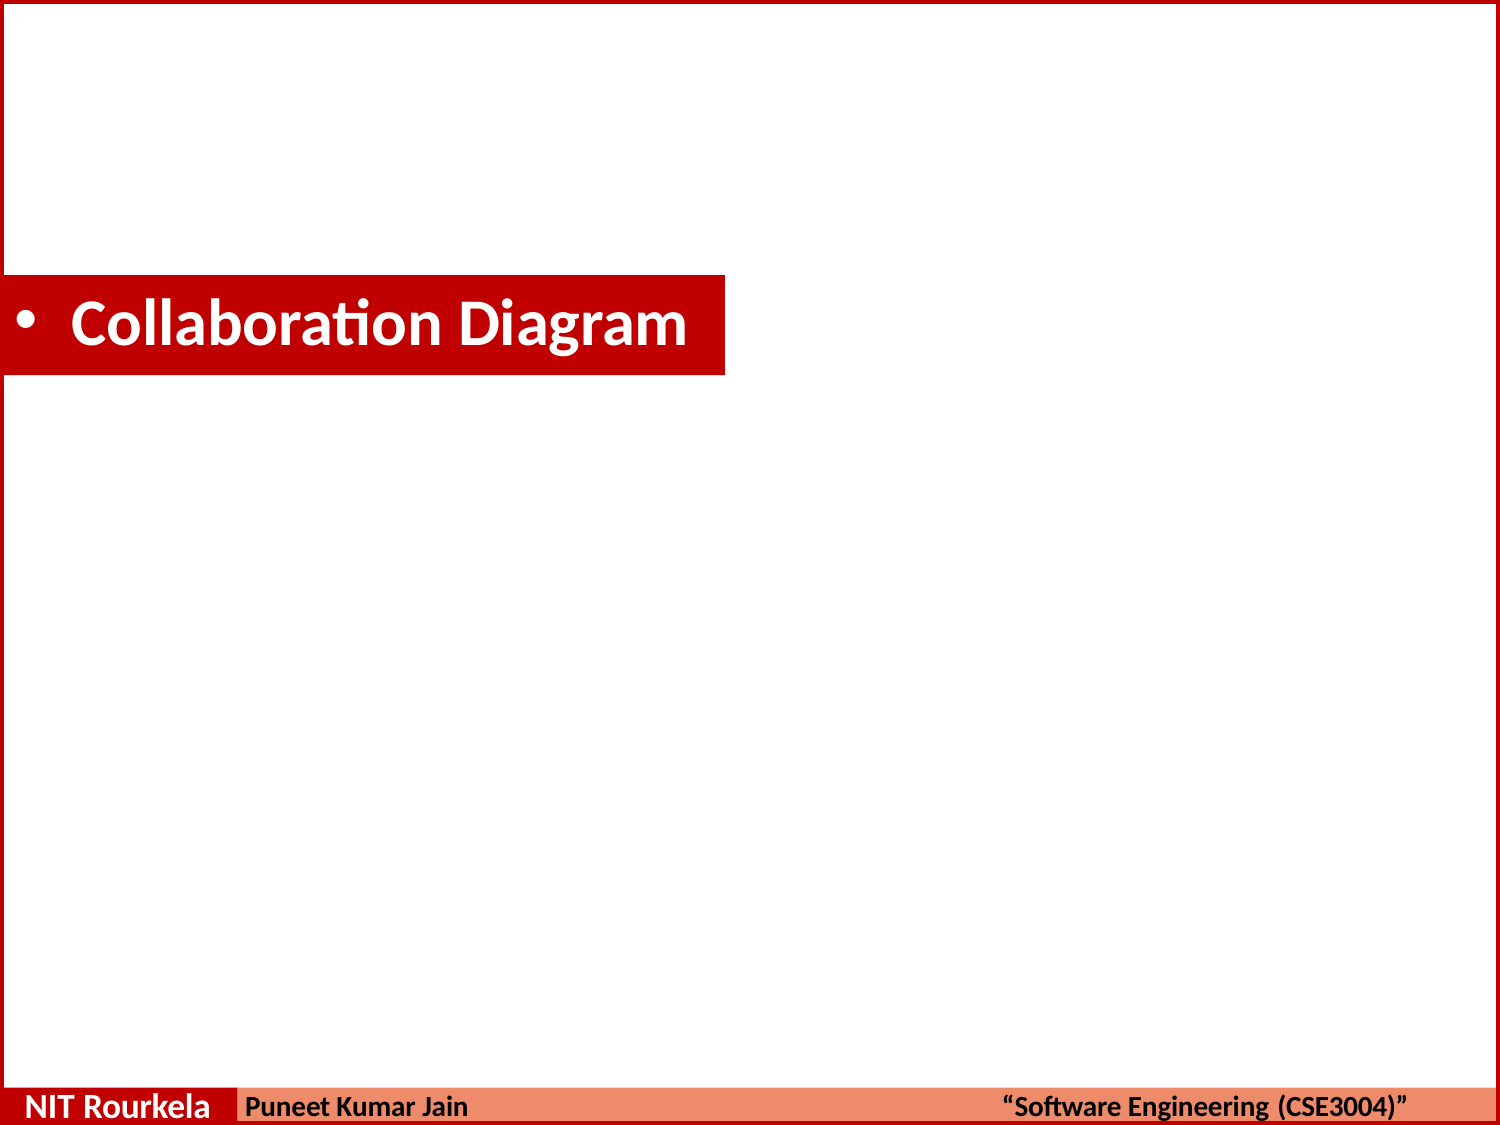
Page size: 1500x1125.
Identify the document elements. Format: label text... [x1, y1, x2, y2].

text_box Collaboration Diagram [12, 276, 695, 359]
text_box “Software Engineering (CSE3004)” [999, 1092, 1414, 1123]
footer Puneet Kumar Jain [243, 1092, 473, 1125]
slide_number NIT Rourkela [22, 1089, 216, 1125]
